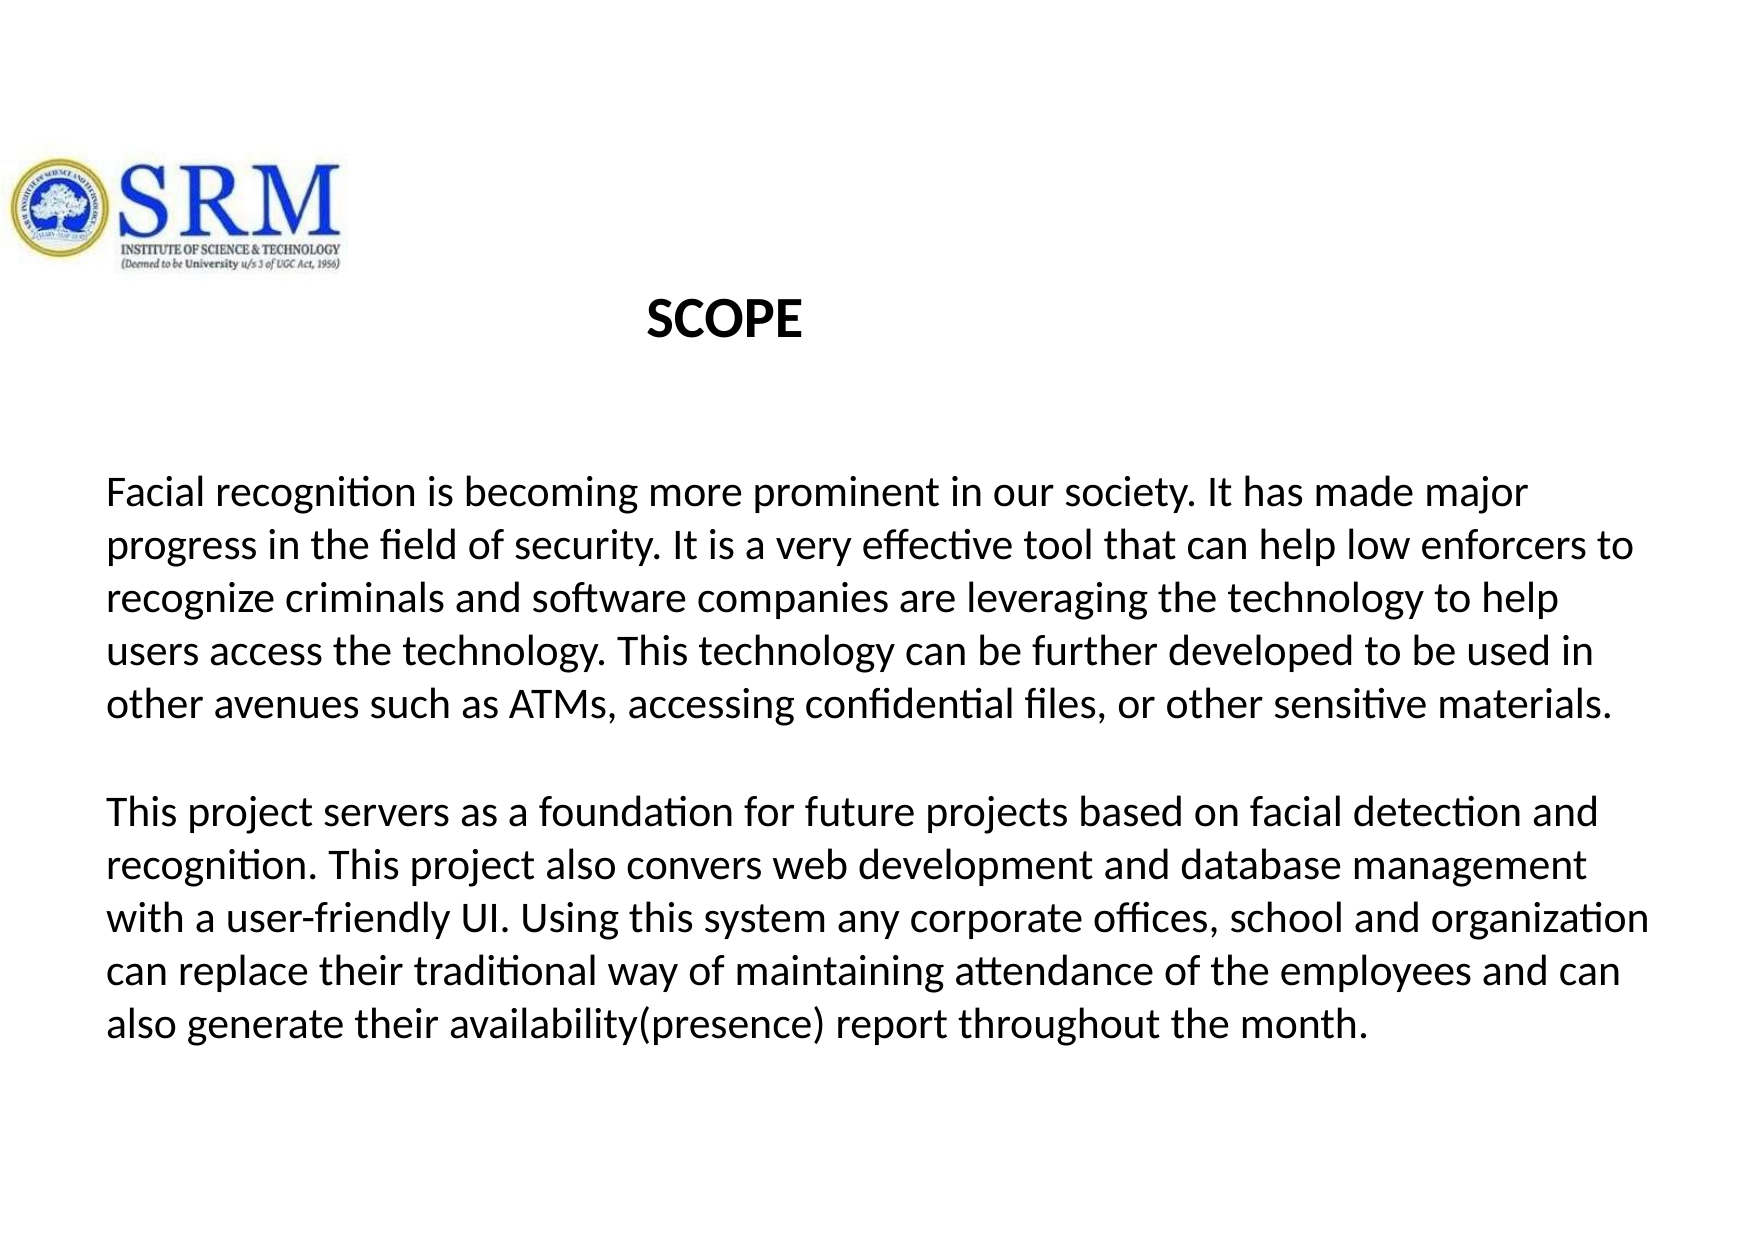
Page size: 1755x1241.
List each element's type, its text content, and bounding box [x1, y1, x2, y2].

text_box Facial recognition is becoming more prominent in our society. It has made major progress in the field of security. It is a very effective tool that can help low enforcers to recognize criminals and software companies are leveraging the technology to help users access the technology. This technology can be further developed to be used in other avenues such as ATMs, accessing confidential files, or other sensitive materials. This project servers as a foundation for future projects based on facial detection and recognition. This project also convers web development and database management with a user-friendly UI. Using this system any corporate offices, school and organization can replace their traditional way of maintaining attendance of the employees and can also generate their availability(presence) report throughout the month. [103, 460, 1715, 1047]
picture [1, 142, 349, 281]
title SCOPE [397, 276, 1257, 460]
